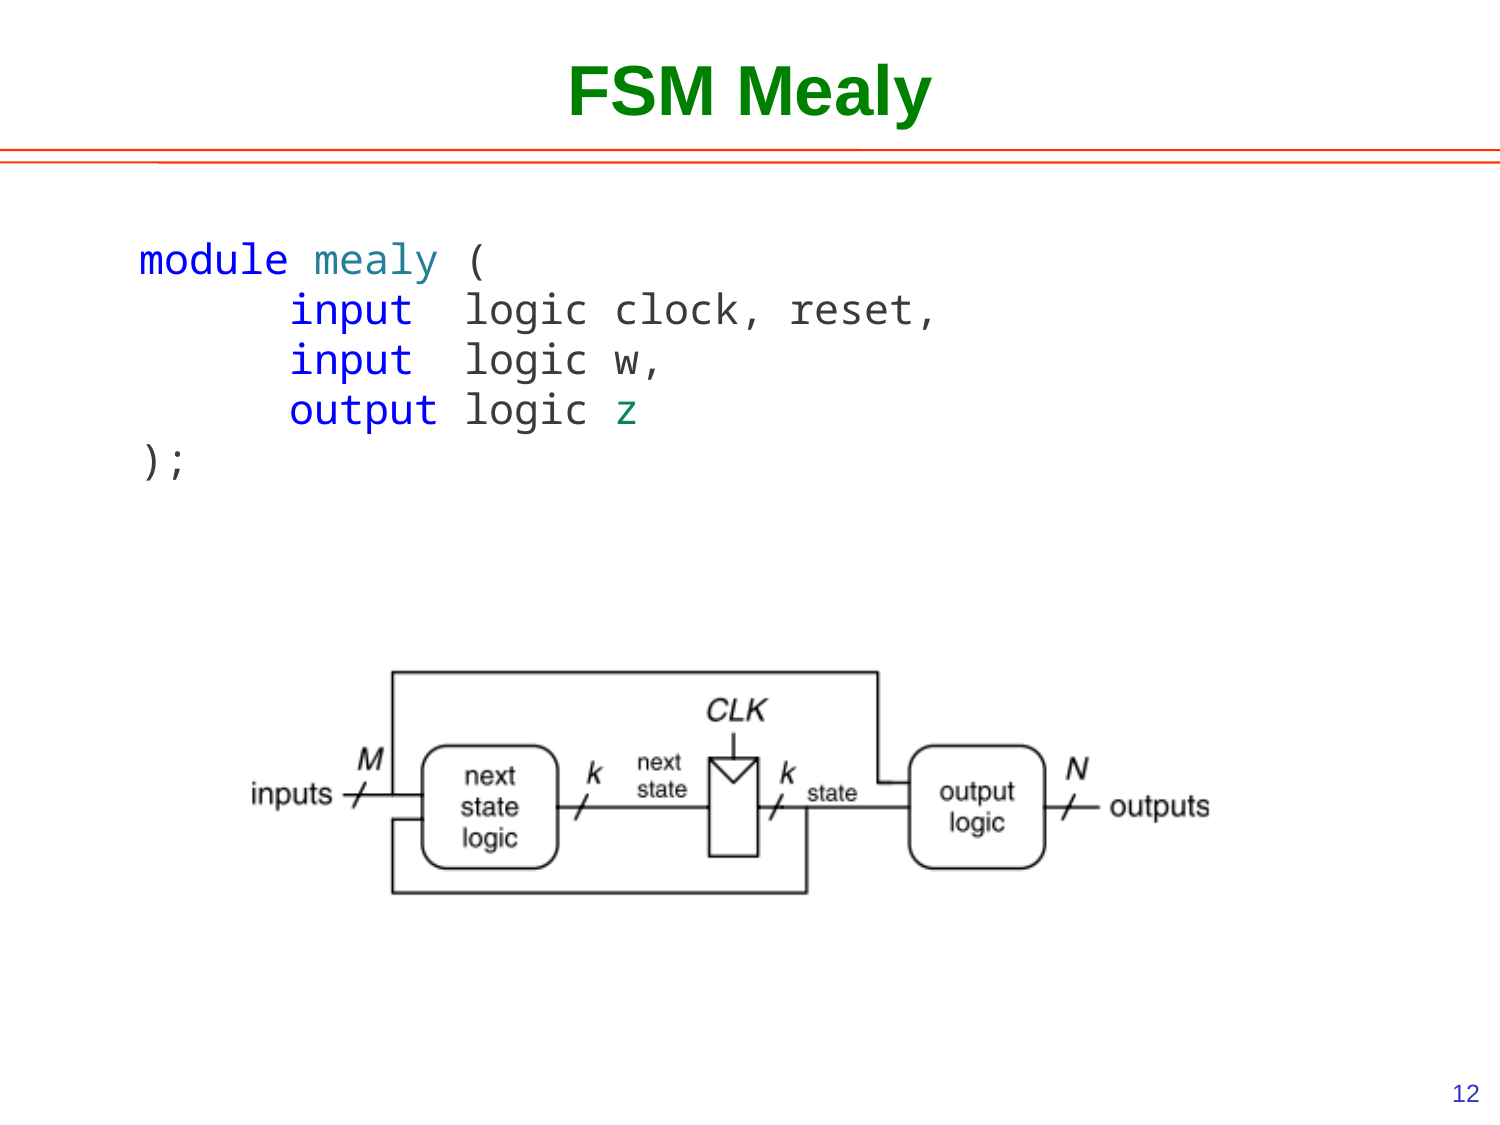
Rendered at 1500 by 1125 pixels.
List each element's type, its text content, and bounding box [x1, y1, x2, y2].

title FSM Mealy [0, 24, 1500, 150]
text_box module mealy ( input logic clock, reset, input logic w, output logic z ); [124, 225, 1044, 491]
picture [249, 654, 1215, 902]
